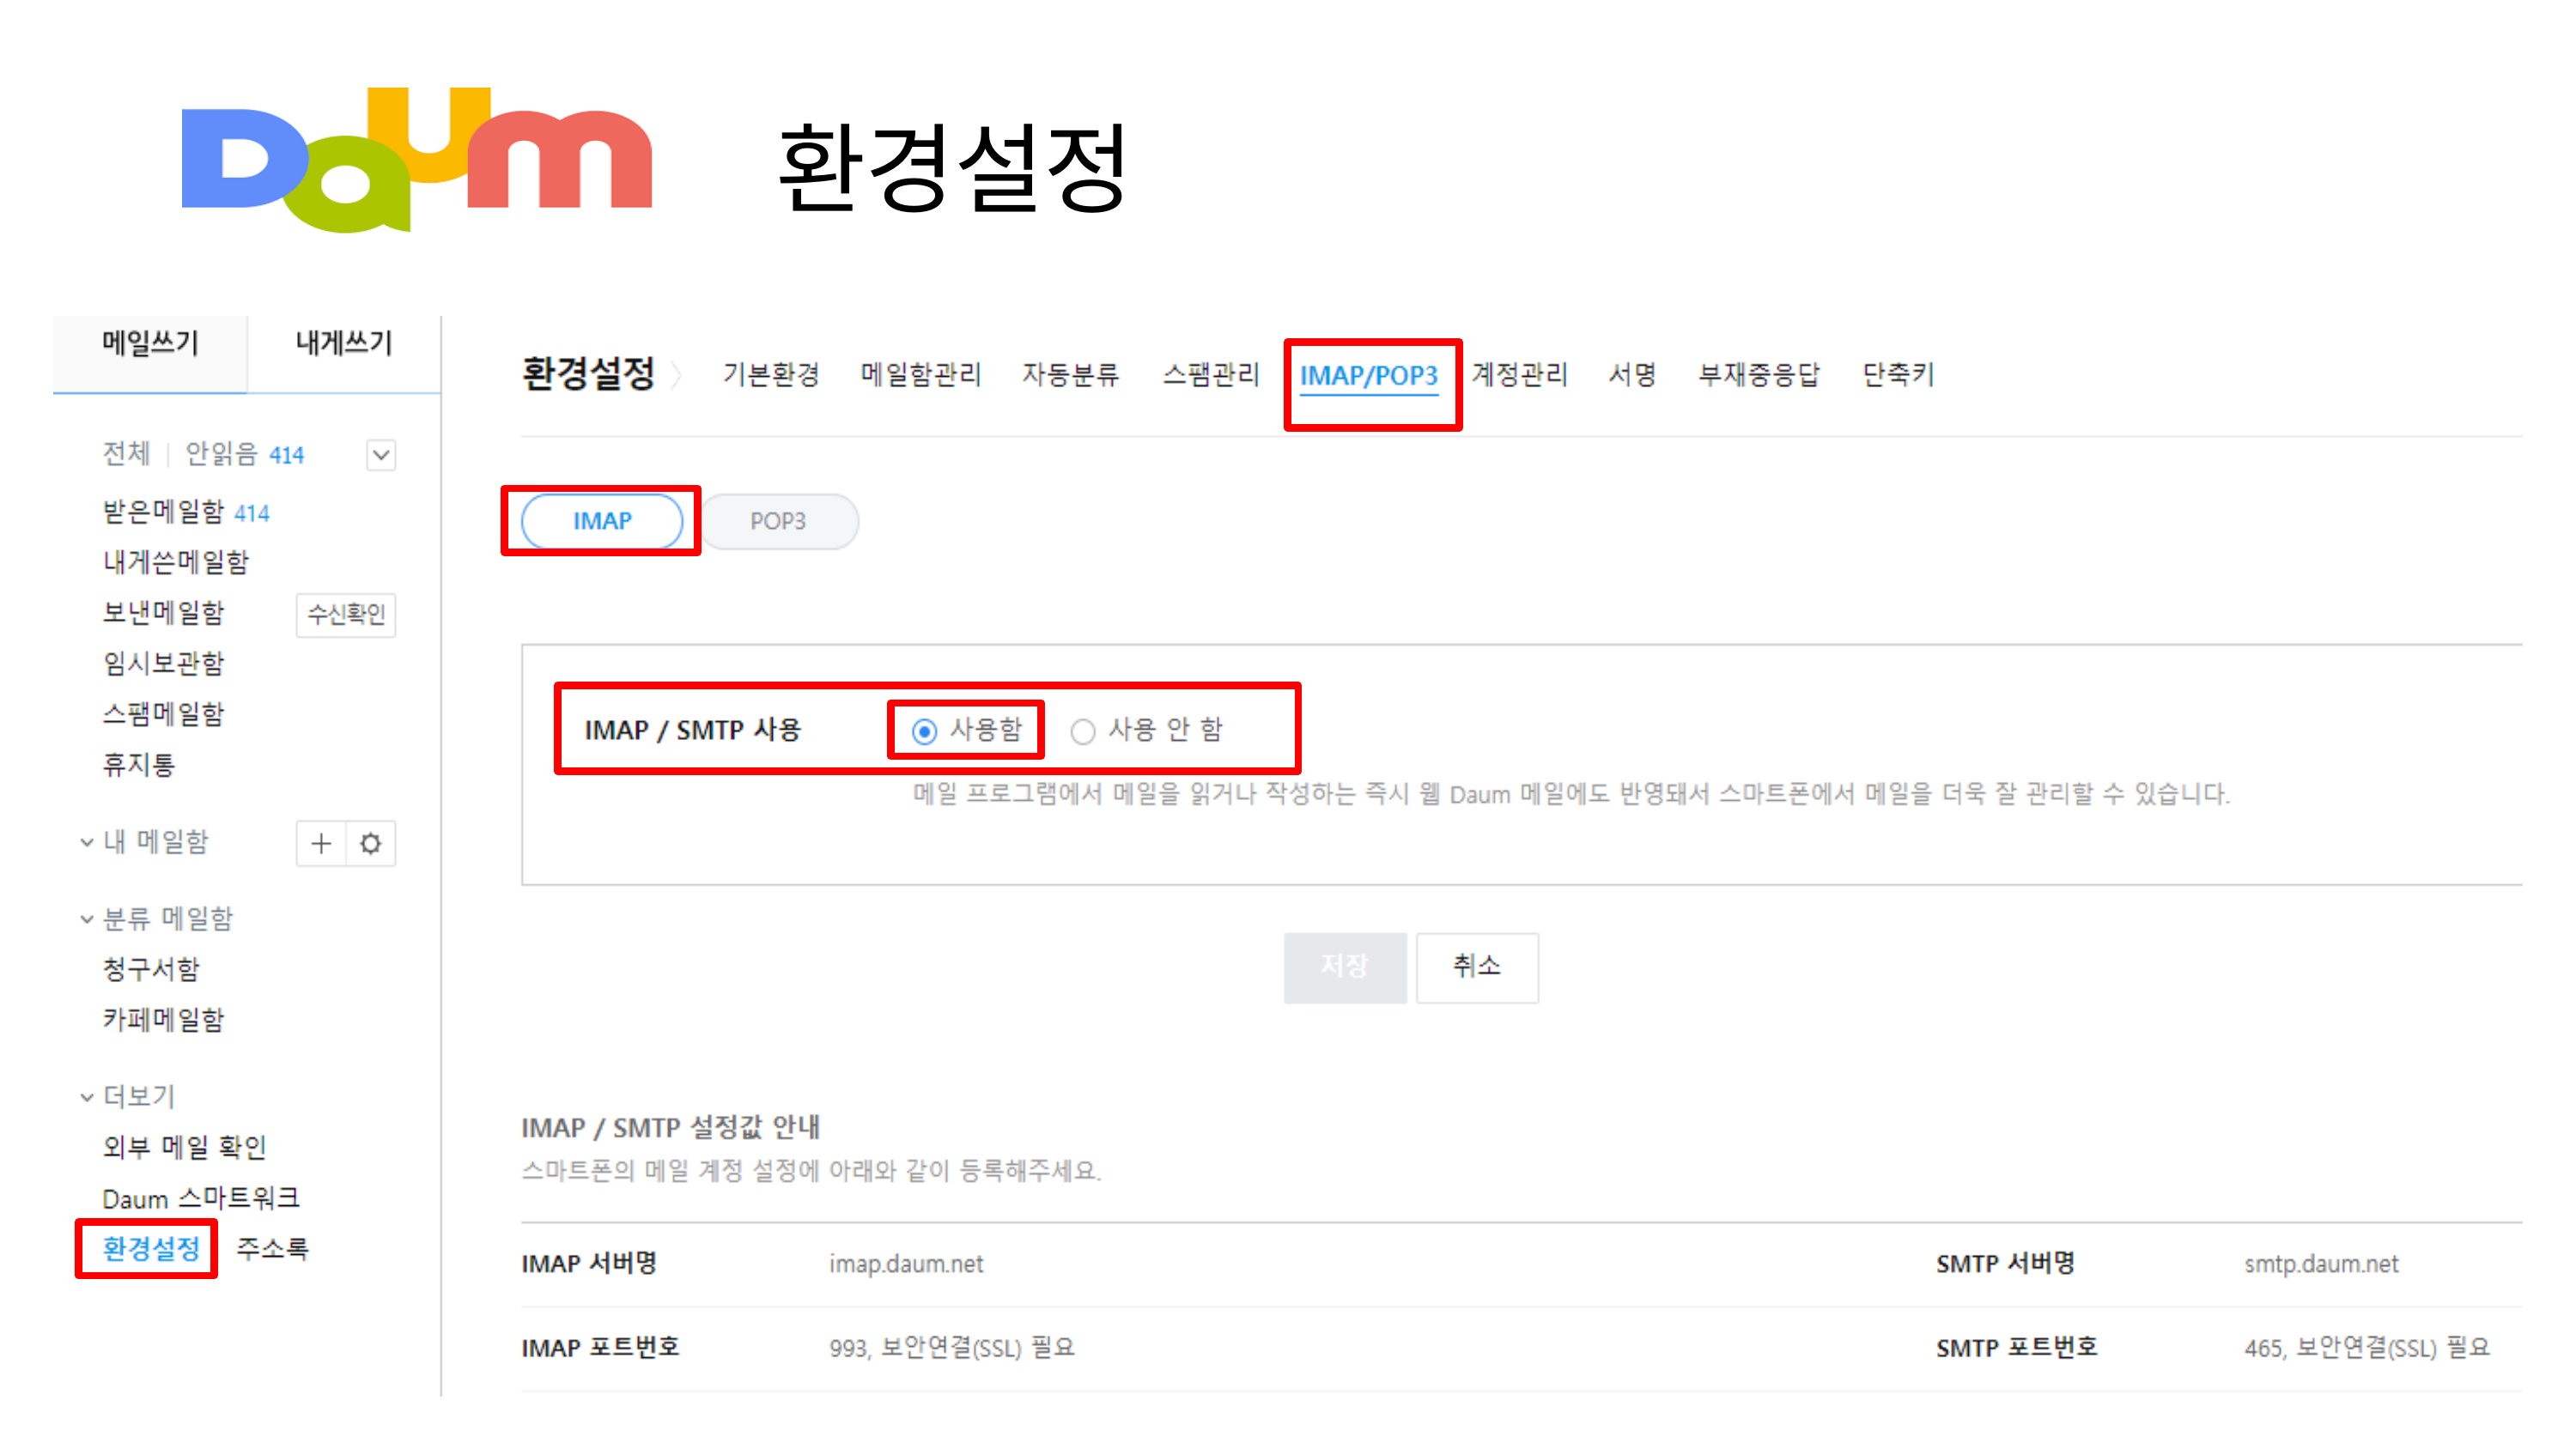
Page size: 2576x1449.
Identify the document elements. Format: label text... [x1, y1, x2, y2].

picture [52, 316, 2524, 1397]
text_box 환경설정 [654, 88, 1449, 226]
picture [182, 88, 654, 235]
